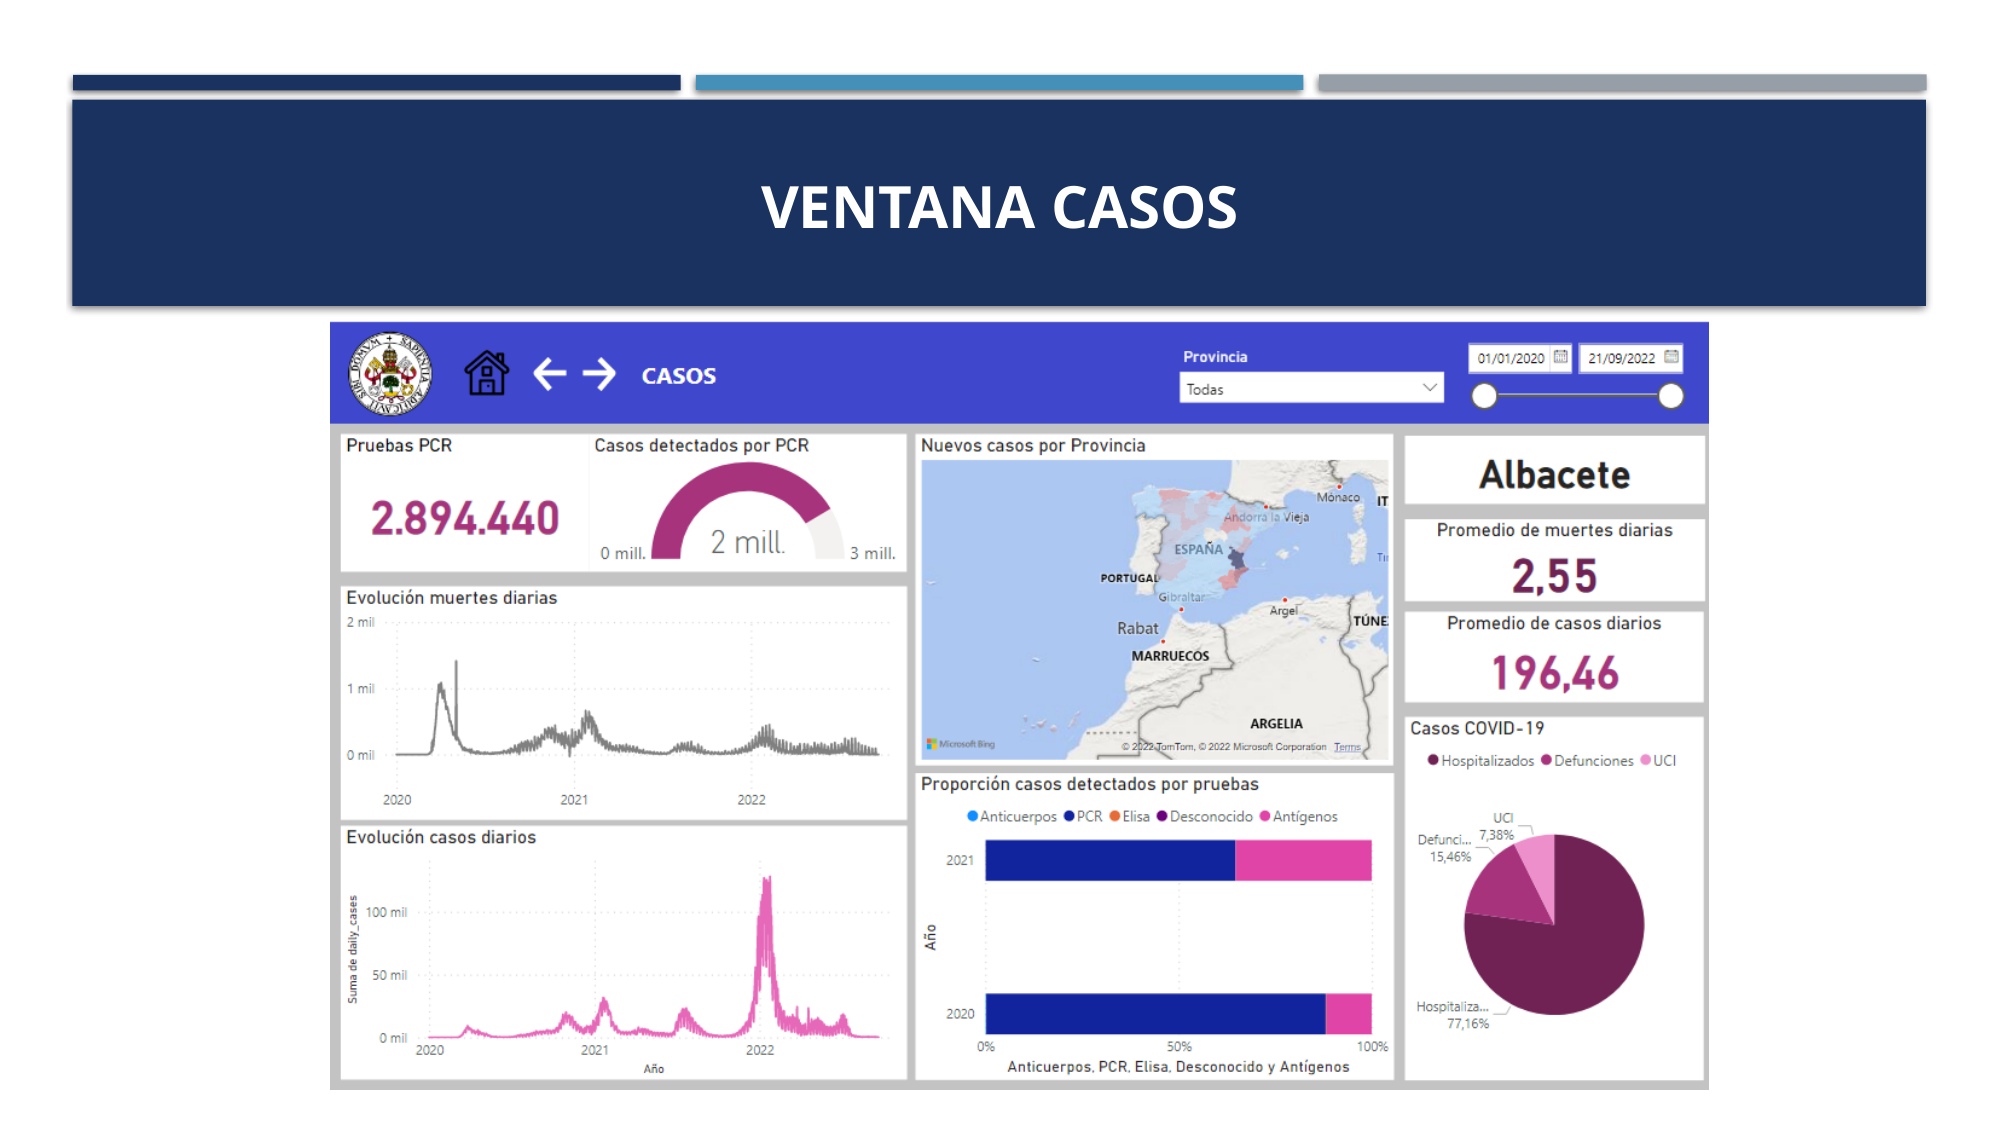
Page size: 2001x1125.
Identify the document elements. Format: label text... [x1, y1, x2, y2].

picture [329, 321, 1709, 1091]
title VENTANA CASOS [95, 85, 1905, 248]
